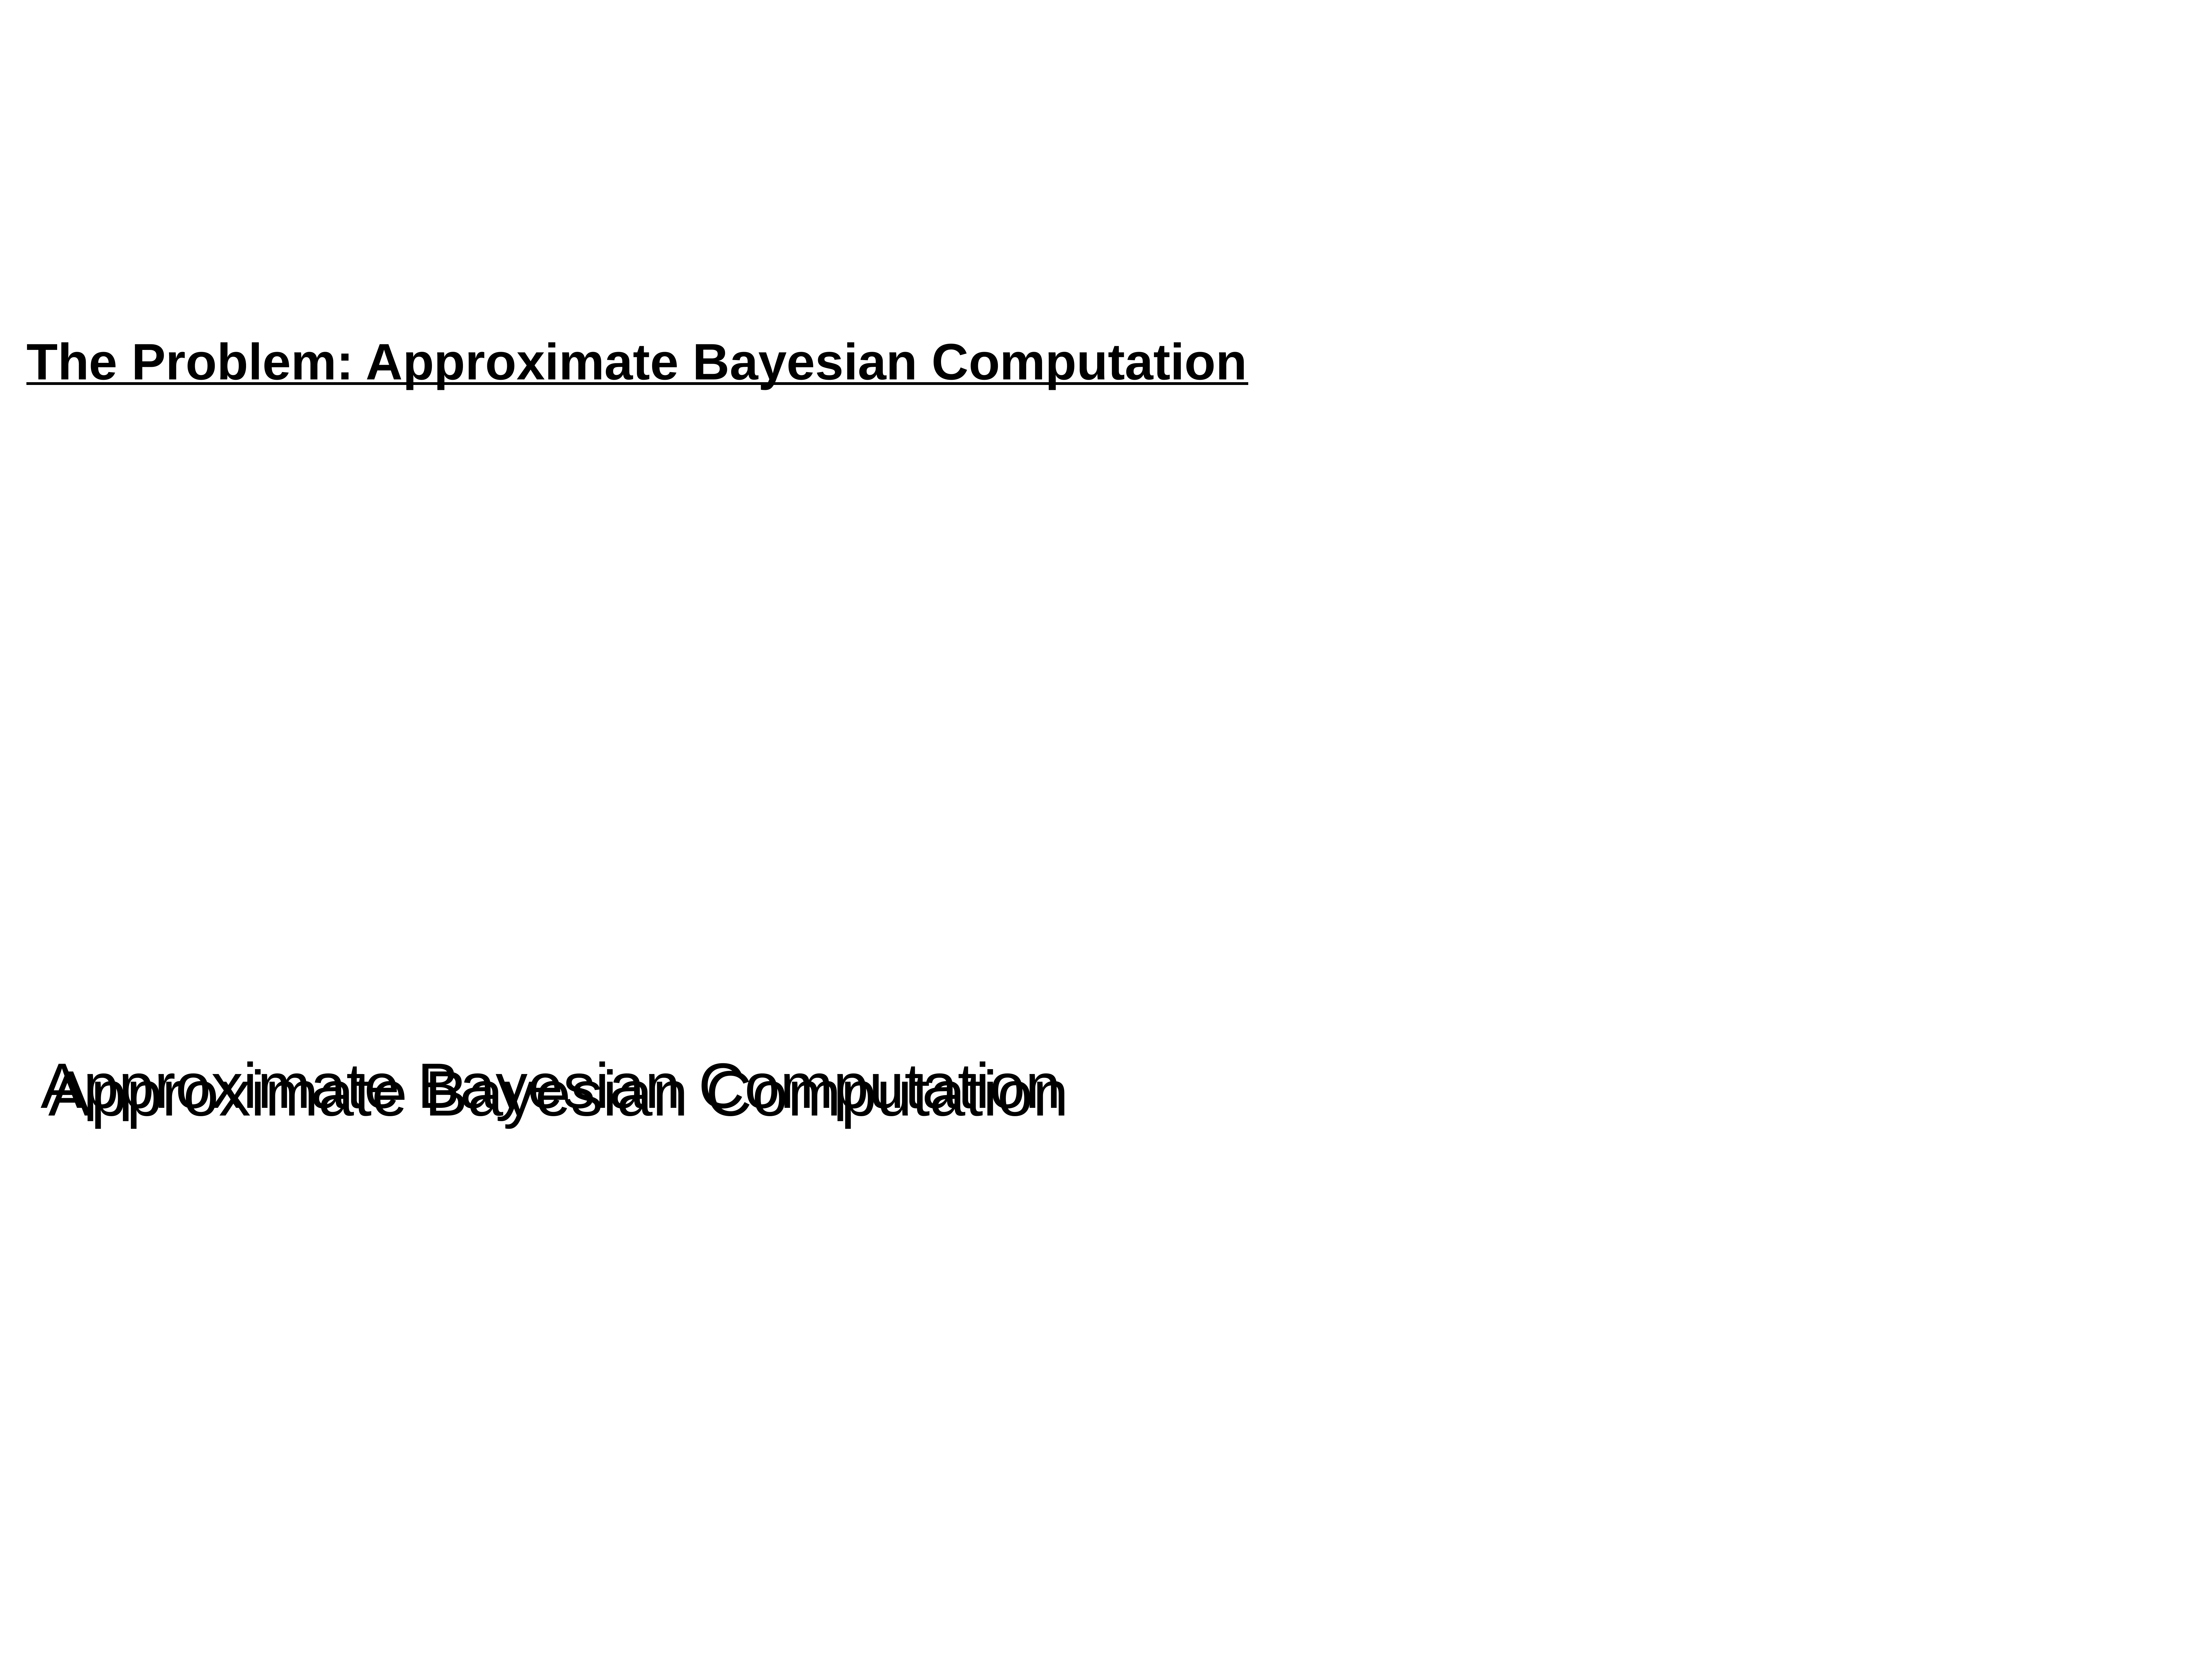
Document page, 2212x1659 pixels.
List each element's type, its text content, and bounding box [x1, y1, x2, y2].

text_box Approximate Bayesian Computation [36, 1041, 1066, 1123]
text_box The Problem: Approximate Bayesian Computation [22, 326, 1253, 392]
text_box Approximate Bayesian Computation [44, 1049, 1073, 1131]
